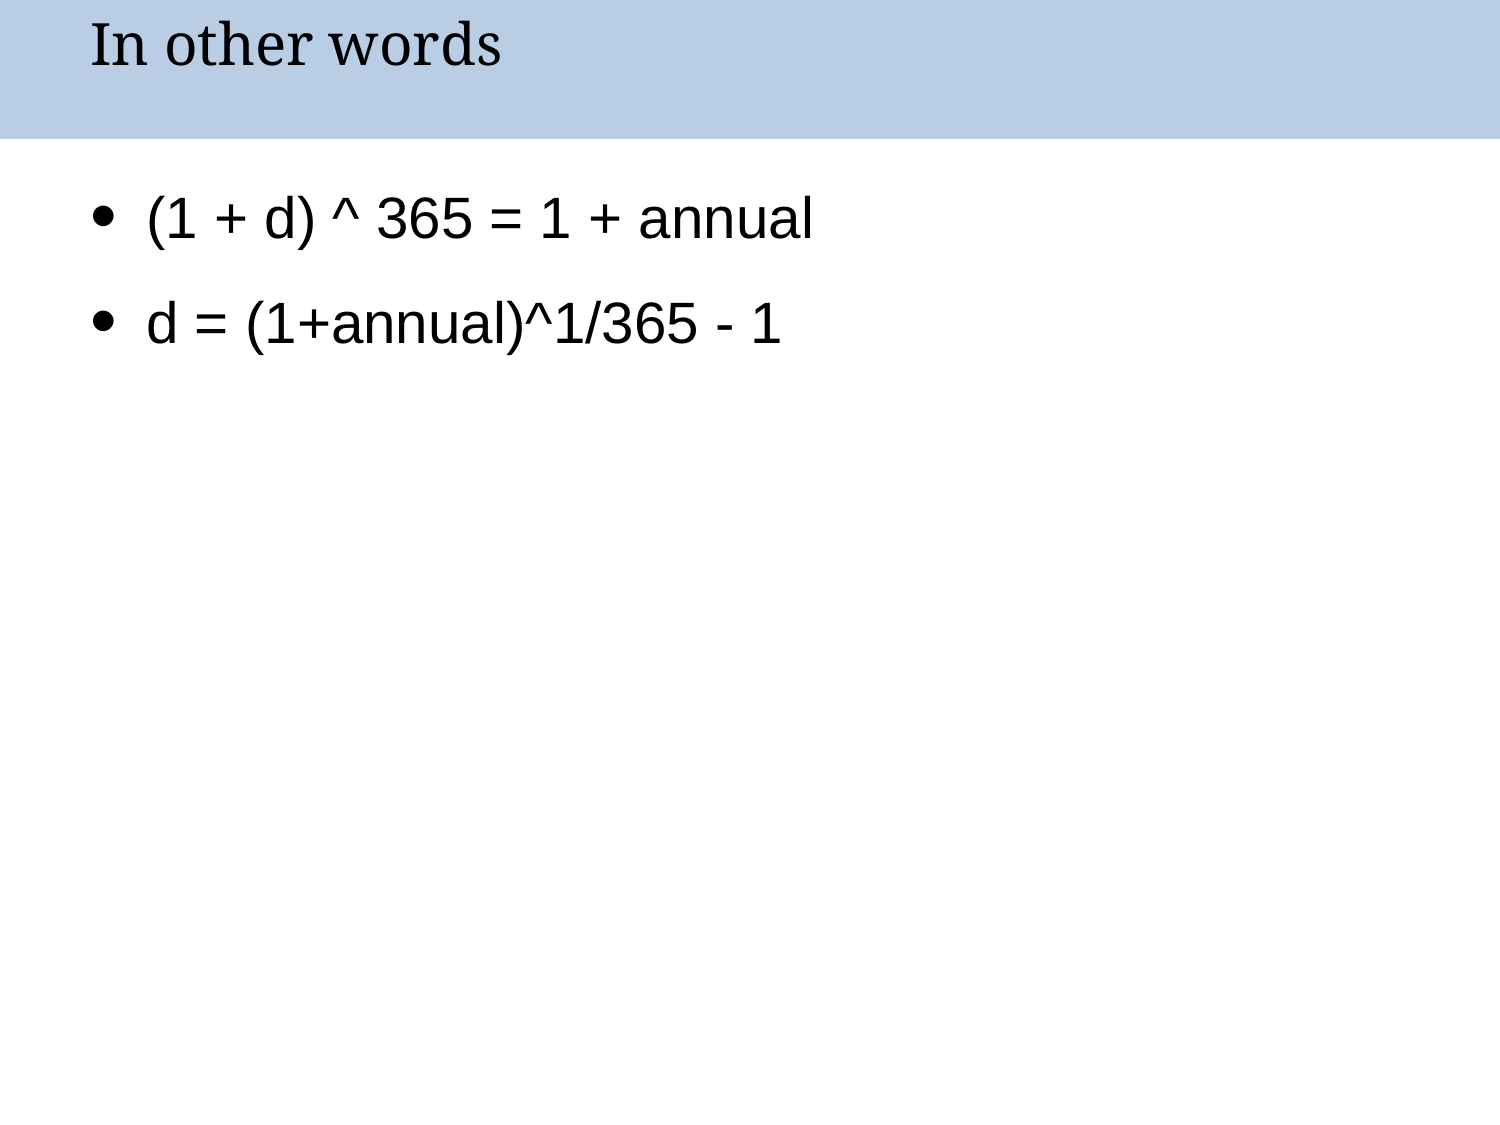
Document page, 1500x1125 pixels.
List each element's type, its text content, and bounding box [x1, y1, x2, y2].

title In other words [75, 0, 1425, 137]
list (1 + d) ^ 365 = 1 + annual d = (1+annual)^1/365 - 1 [75, 137, 1425, 1005]
